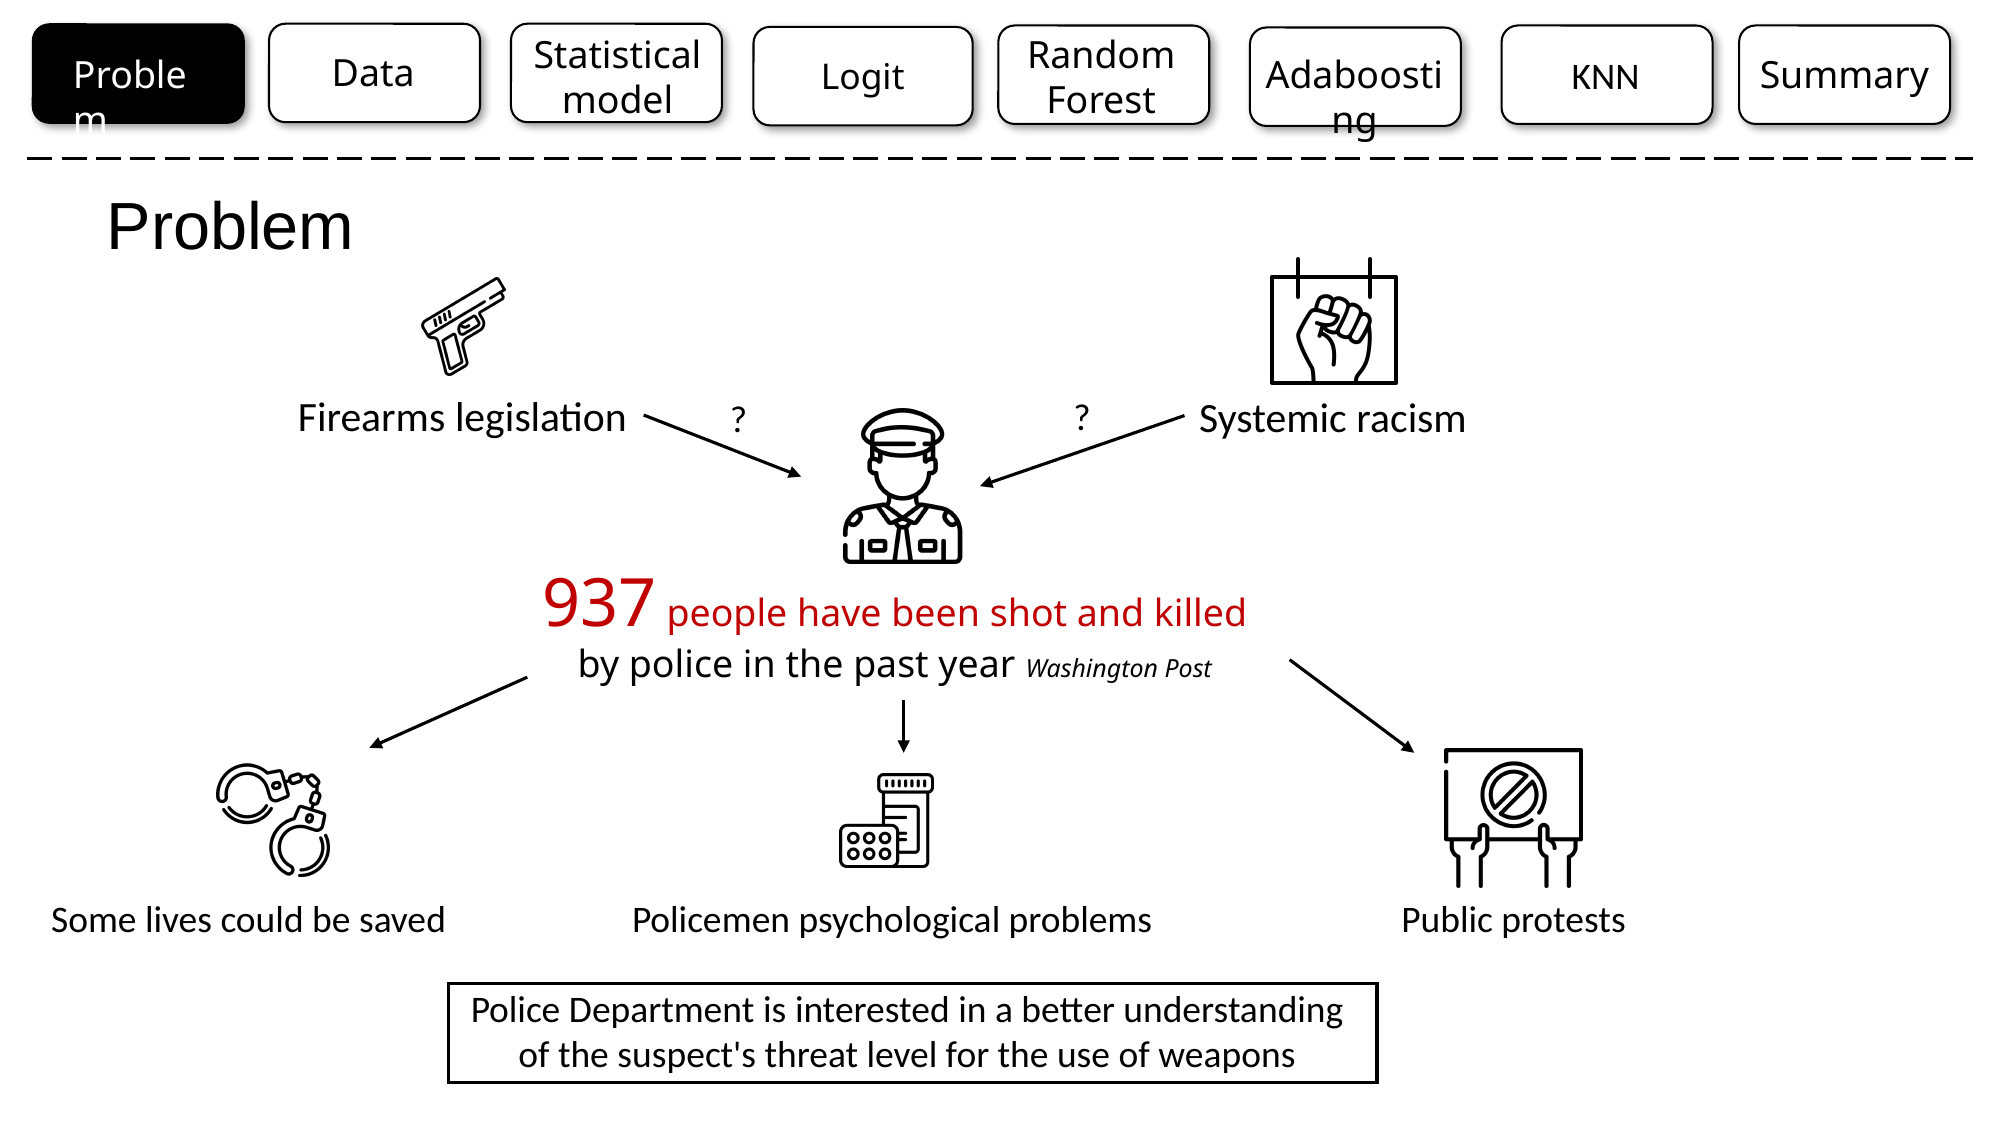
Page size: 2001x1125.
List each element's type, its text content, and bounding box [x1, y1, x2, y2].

text_box [447, 982, 1378, 1083]
text_box Public protests [1386, 887, 1661, 948]
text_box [1289, 659, 1415, 753]
picture [1443, 748, 1583, 888]
text_box [267, 102, 482, 124]
picture [414, 277, 513, 376]
text_box ? [714, 387, 763, 415]
text_box [1500, 24, 1714, 125]
text_box Data [260, 41, 486, 102]
text_box Firearms legislation [283, 382, 644, 448]
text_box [979, 415, 1185, 486]
picture [839, 773, 934, 868]
text_box Random Forest [988, 23, 1214, 129]
text_box Policemen psychological problems [617, 887, 1174, 948]
text_box Problem [58, 43, 229, 148]
text_box Summary [1732, 43, 1957, 104]
text_box [1249, 26, 1462, 43]
text_box Logit [734, 47, 988, 105]
text_box [1738, 24, 1952, 43]
text_box [31, 23, 245, 124]
picture [825, 408, 980, 564]
text_box Adaboosting [1242, 43, 1467, 148]
picture [216, 763, 330, 877]
text_box [752, 25, 974, 47]
text_box [752, 105, 974, 127]
text_box ? [1058, 385, 1106, 415]
text_box 937 people have been shot and killed by police in the past year Washington Post [524, 552, 1266, 692]
text_box Systemic racism [1184, 383, 1555, 448]
text_box [1738, 104, 1952, 125]
picture [1270, 257, 1398, 385]
text_box Police Department is interested in a better understanding of the suspect's threat level for the use of weapons [448, 978, 1367, 982]
text_box [268, 22, 482, 41]
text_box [369, 677, 528, 748]
text_box Problem [91, 175, 370, 271]
text_box Statistical model [512, 24, 724, 129]
text_box KNN [1556, 44, 1699, 105]
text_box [643, 415, 802, 477]
text_box Some lives could be saved [36, 887, 467, 948]
